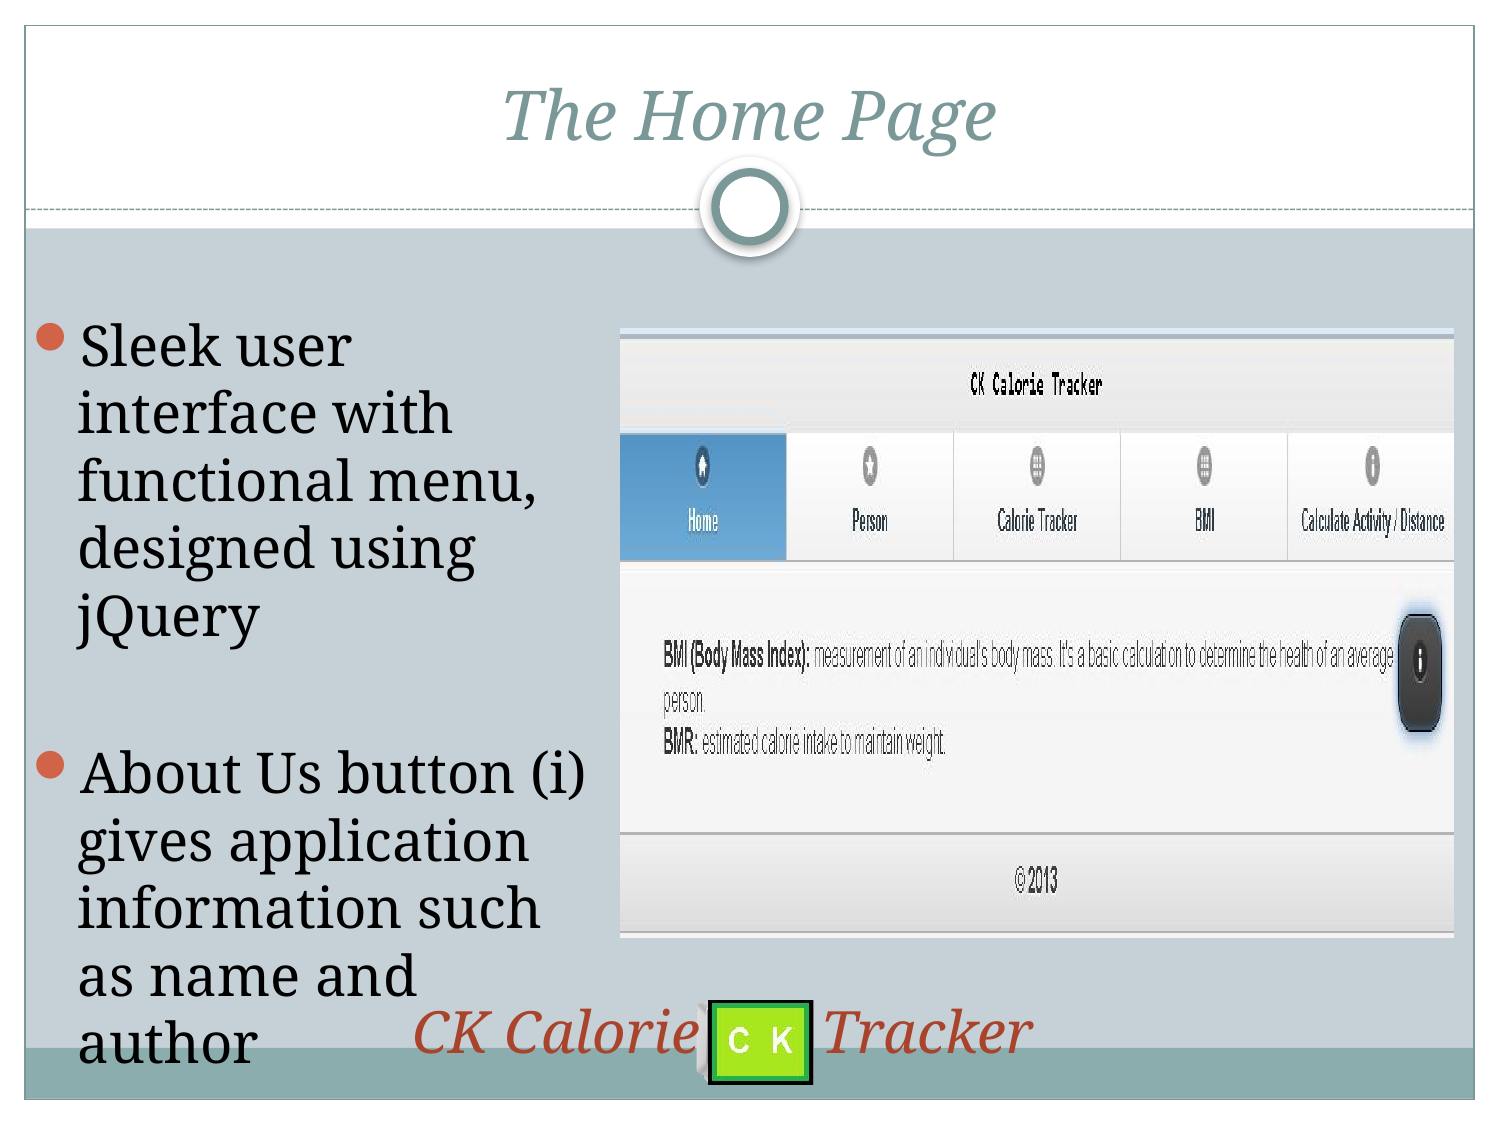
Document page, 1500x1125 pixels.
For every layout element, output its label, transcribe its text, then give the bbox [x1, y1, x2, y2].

picture [619, 327, 1454, 938]
picture [680, 993, 814, 1091]
text_box CK Calorie Tracker [397, 987, 1049, 1073]
title The Home Page [49, 37, 1450, 162]
list Sleek user interface with functional menu, designed using jQuery About Us button (i) gives application information such as name and author [17, 302, 621, 1053]
